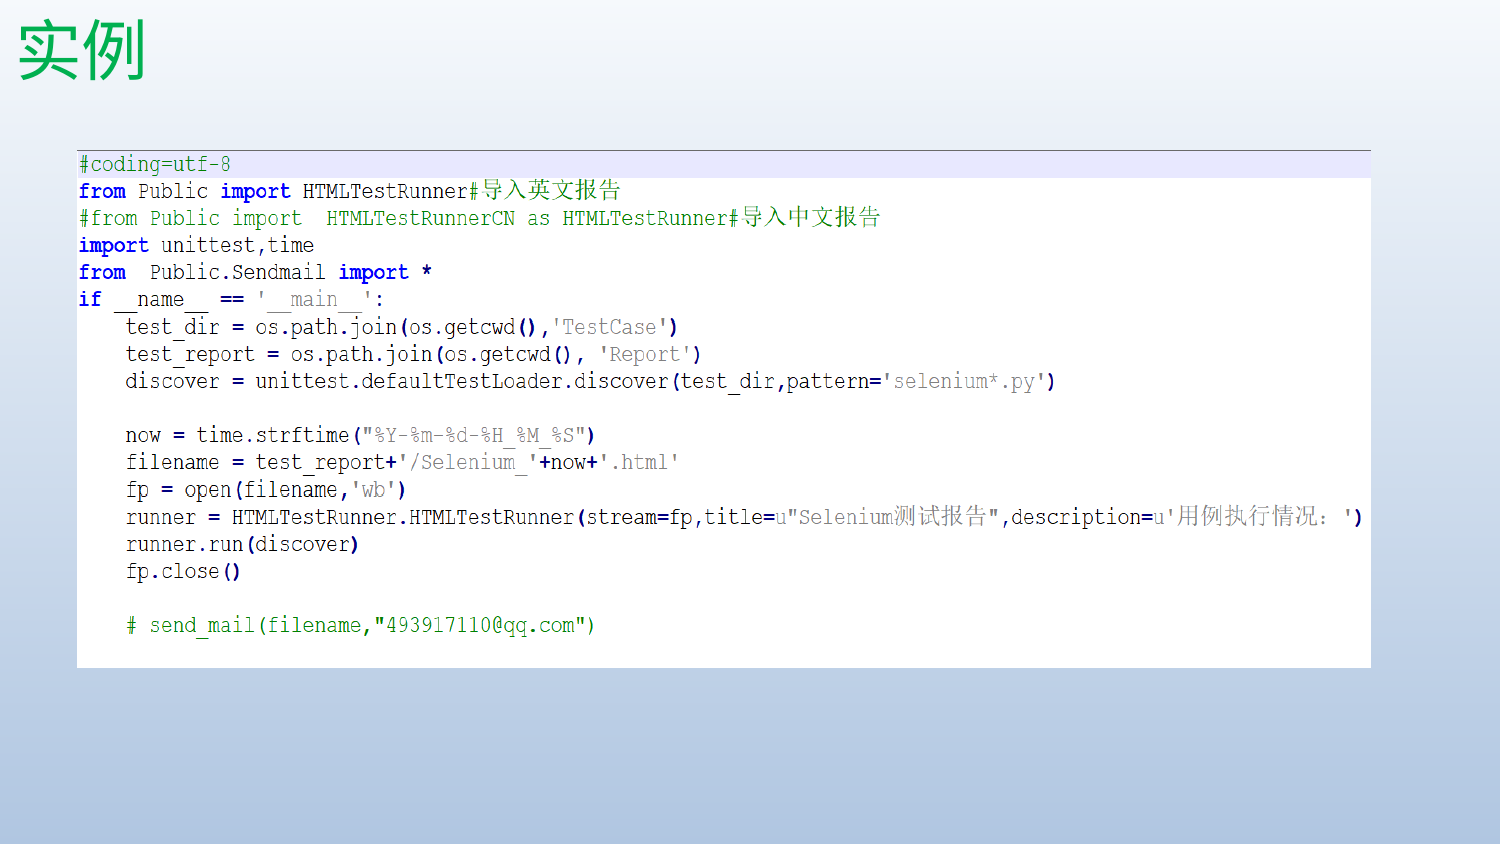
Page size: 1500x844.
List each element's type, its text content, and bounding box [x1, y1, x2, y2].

title 实例 [0, 8, 1125, 88]
picture [77, 150, 1371, 669]
